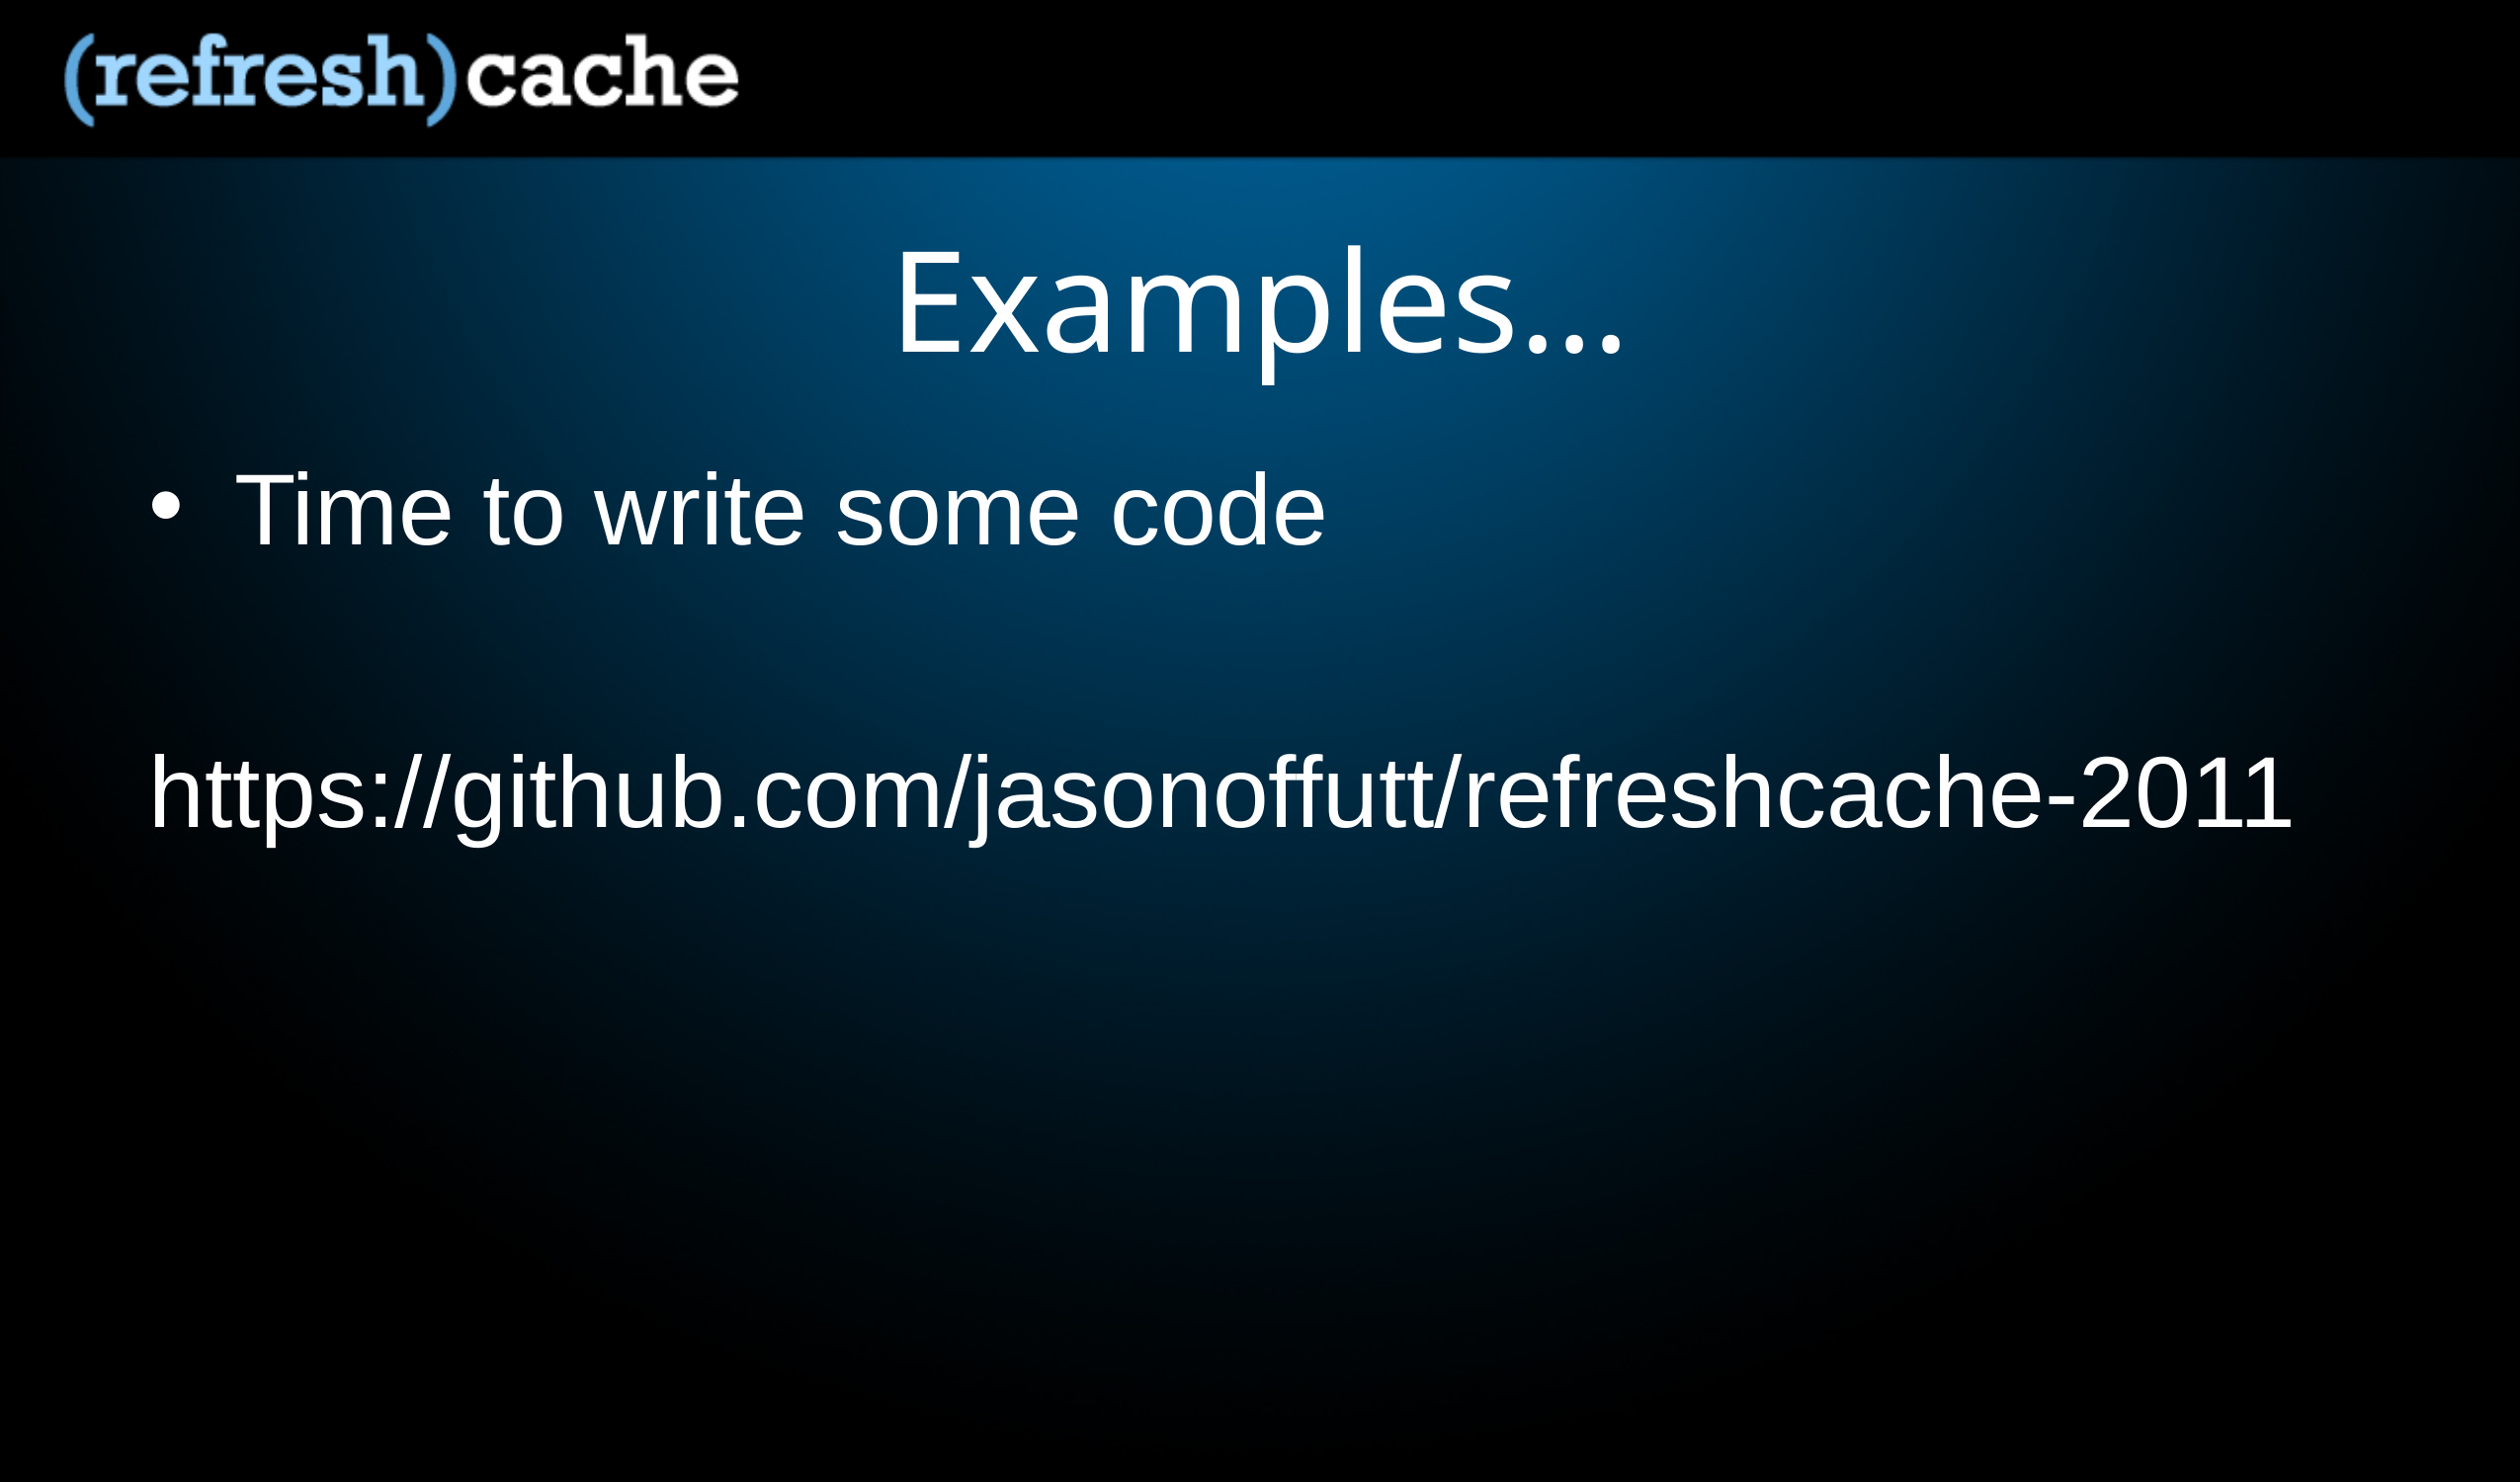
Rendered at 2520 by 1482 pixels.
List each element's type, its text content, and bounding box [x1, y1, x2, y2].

picture [0, 0, 2520, 1482]
list Time to write some code https://github.com/jasonoffutt/refreshcache-2011 [126, 432, 2394, 1324]
title Examples… [126, 172, 2394, 420]
